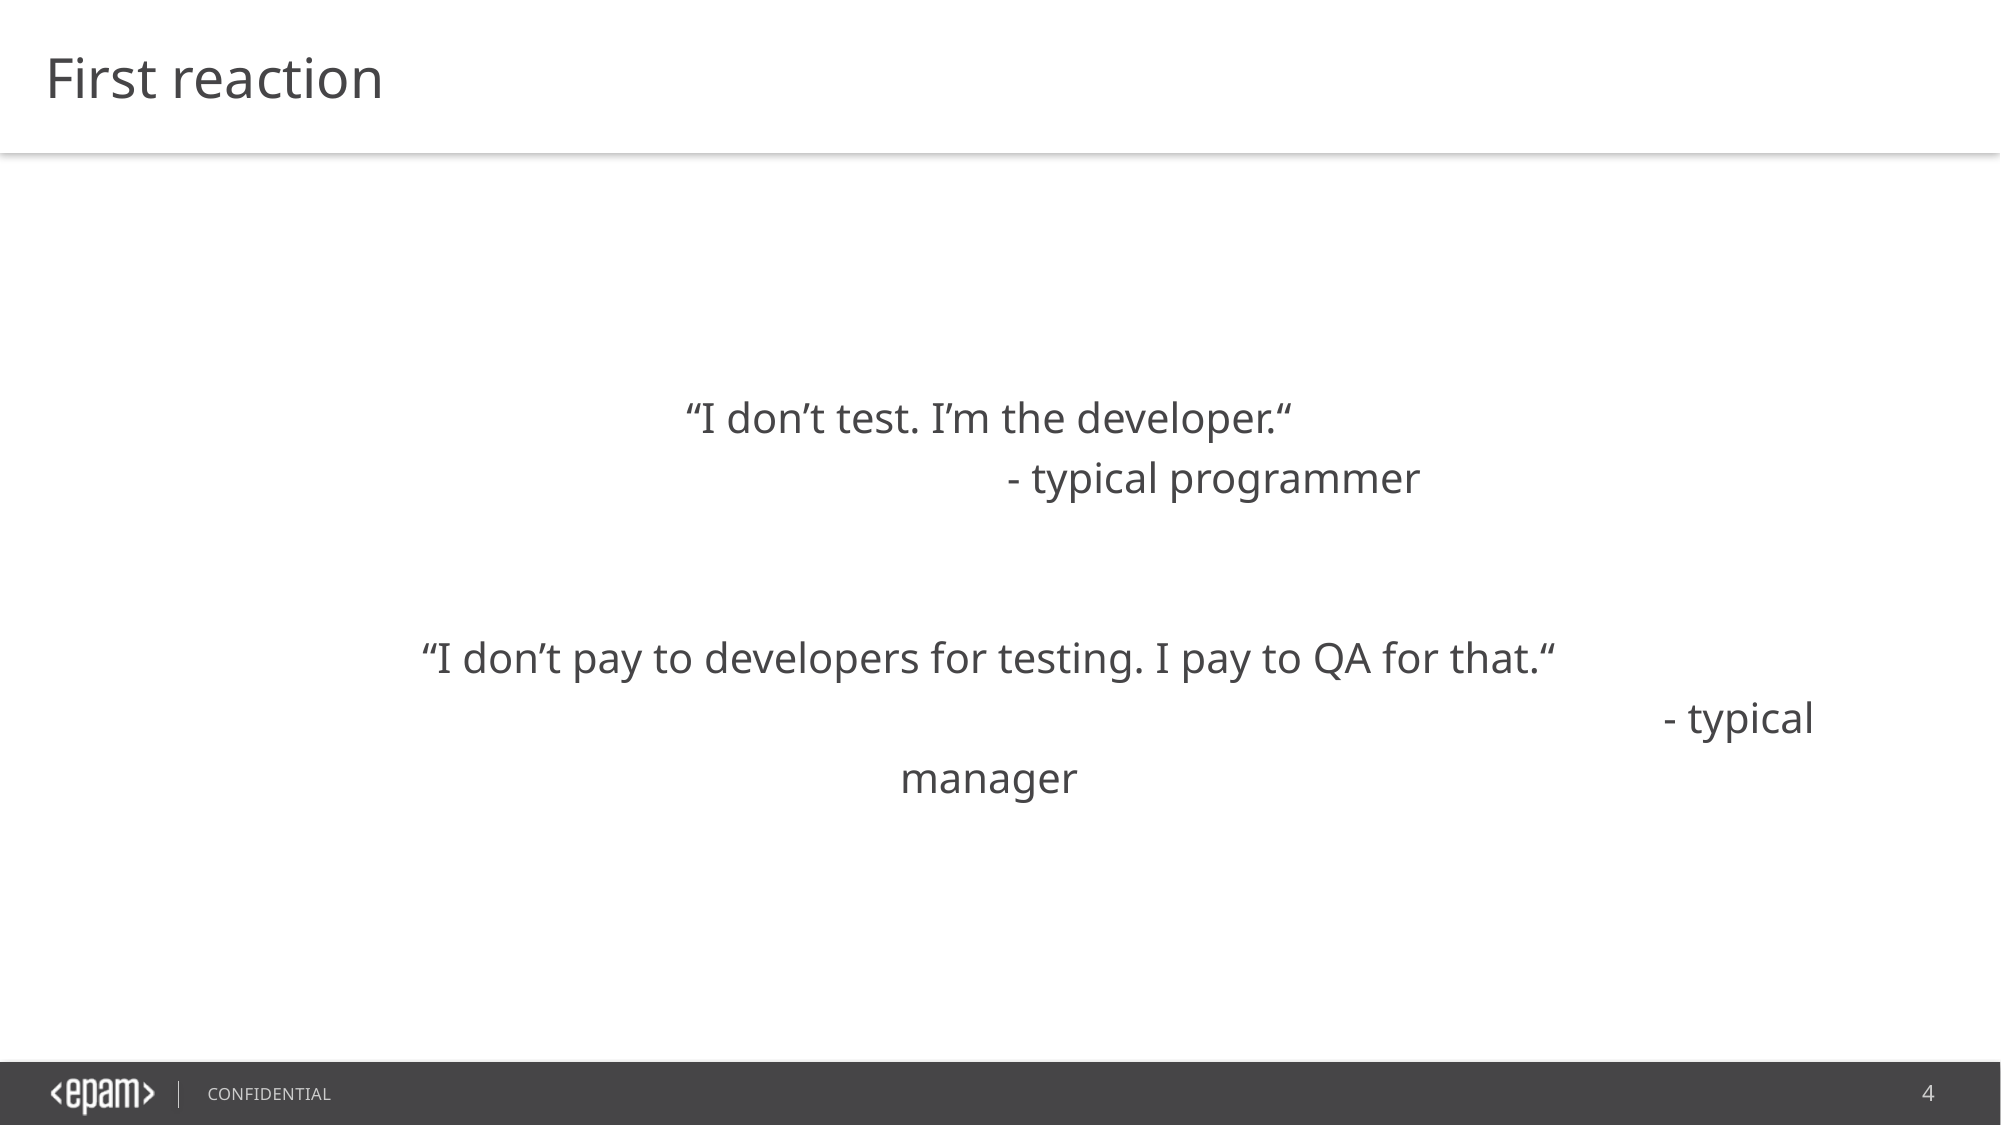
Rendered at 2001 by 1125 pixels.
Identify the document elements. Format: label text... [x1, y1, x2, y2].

list First reaction [0, 0, 2000, 153]
picture [50, 1078, 155, 1116]
list “I don’t test. I’m the developer.“ - typical programmer “I don’t pay to developers for testing. I pay to QA for that.“ - typical manager [77, 376, 1901, 976]
